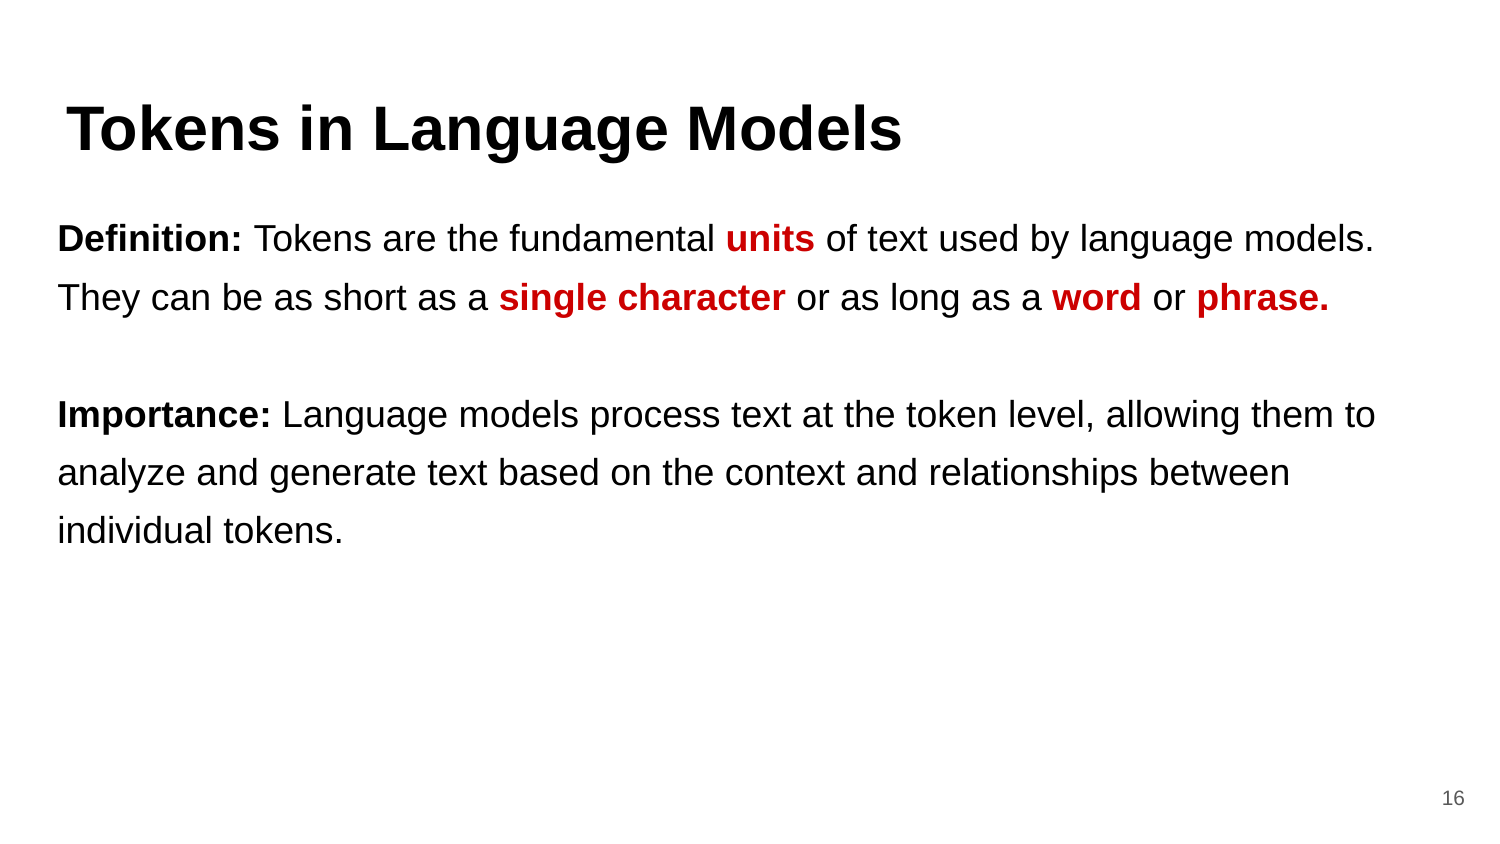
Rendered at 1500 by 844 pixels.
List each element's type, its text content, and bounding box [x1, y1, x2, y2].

list Definition: Tokens are the fundamental units of text used by language models. They can be as short as a single character or as long as a word or phrase. Importance: Language models process text at the token level, allowing them to analyze and generate text based on the context and relationships between individual tokens. [42, 185, 1462, 830]
title Tokens in Language Models [51, 72, 1449, 167]
slide_number 16 [1389, 764, 1480, 830]
